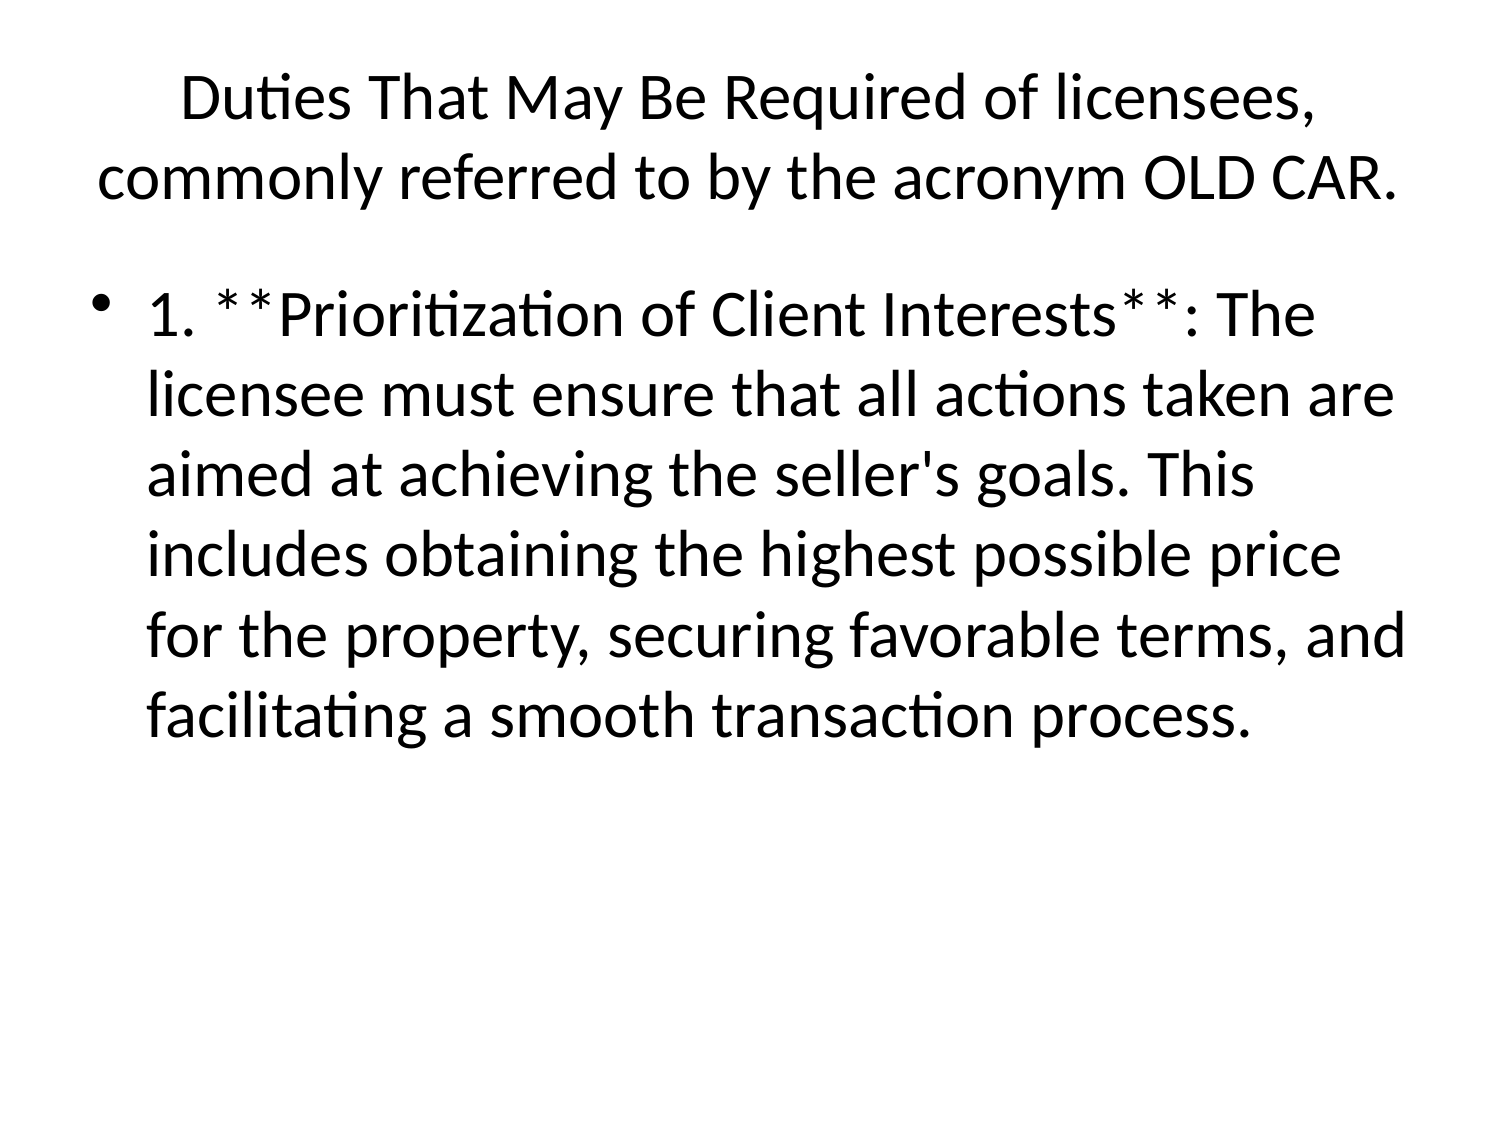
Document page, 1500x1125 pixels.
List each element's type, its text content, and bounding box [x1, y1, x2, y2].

title Duties That May Be Required of licensees, commonly referred to by the acronym OLD CAR. [75, 45, 1425, 233]
list 1. **Prioritization of Client Interests**: The licensee must ensure that all actions taken are aimed at achieving the seller's goals. This includes obtaining the highest possible price for the property, securing favorable terms, and facilitating a smooth transaction process. [75, 262, 1425, 1005]
